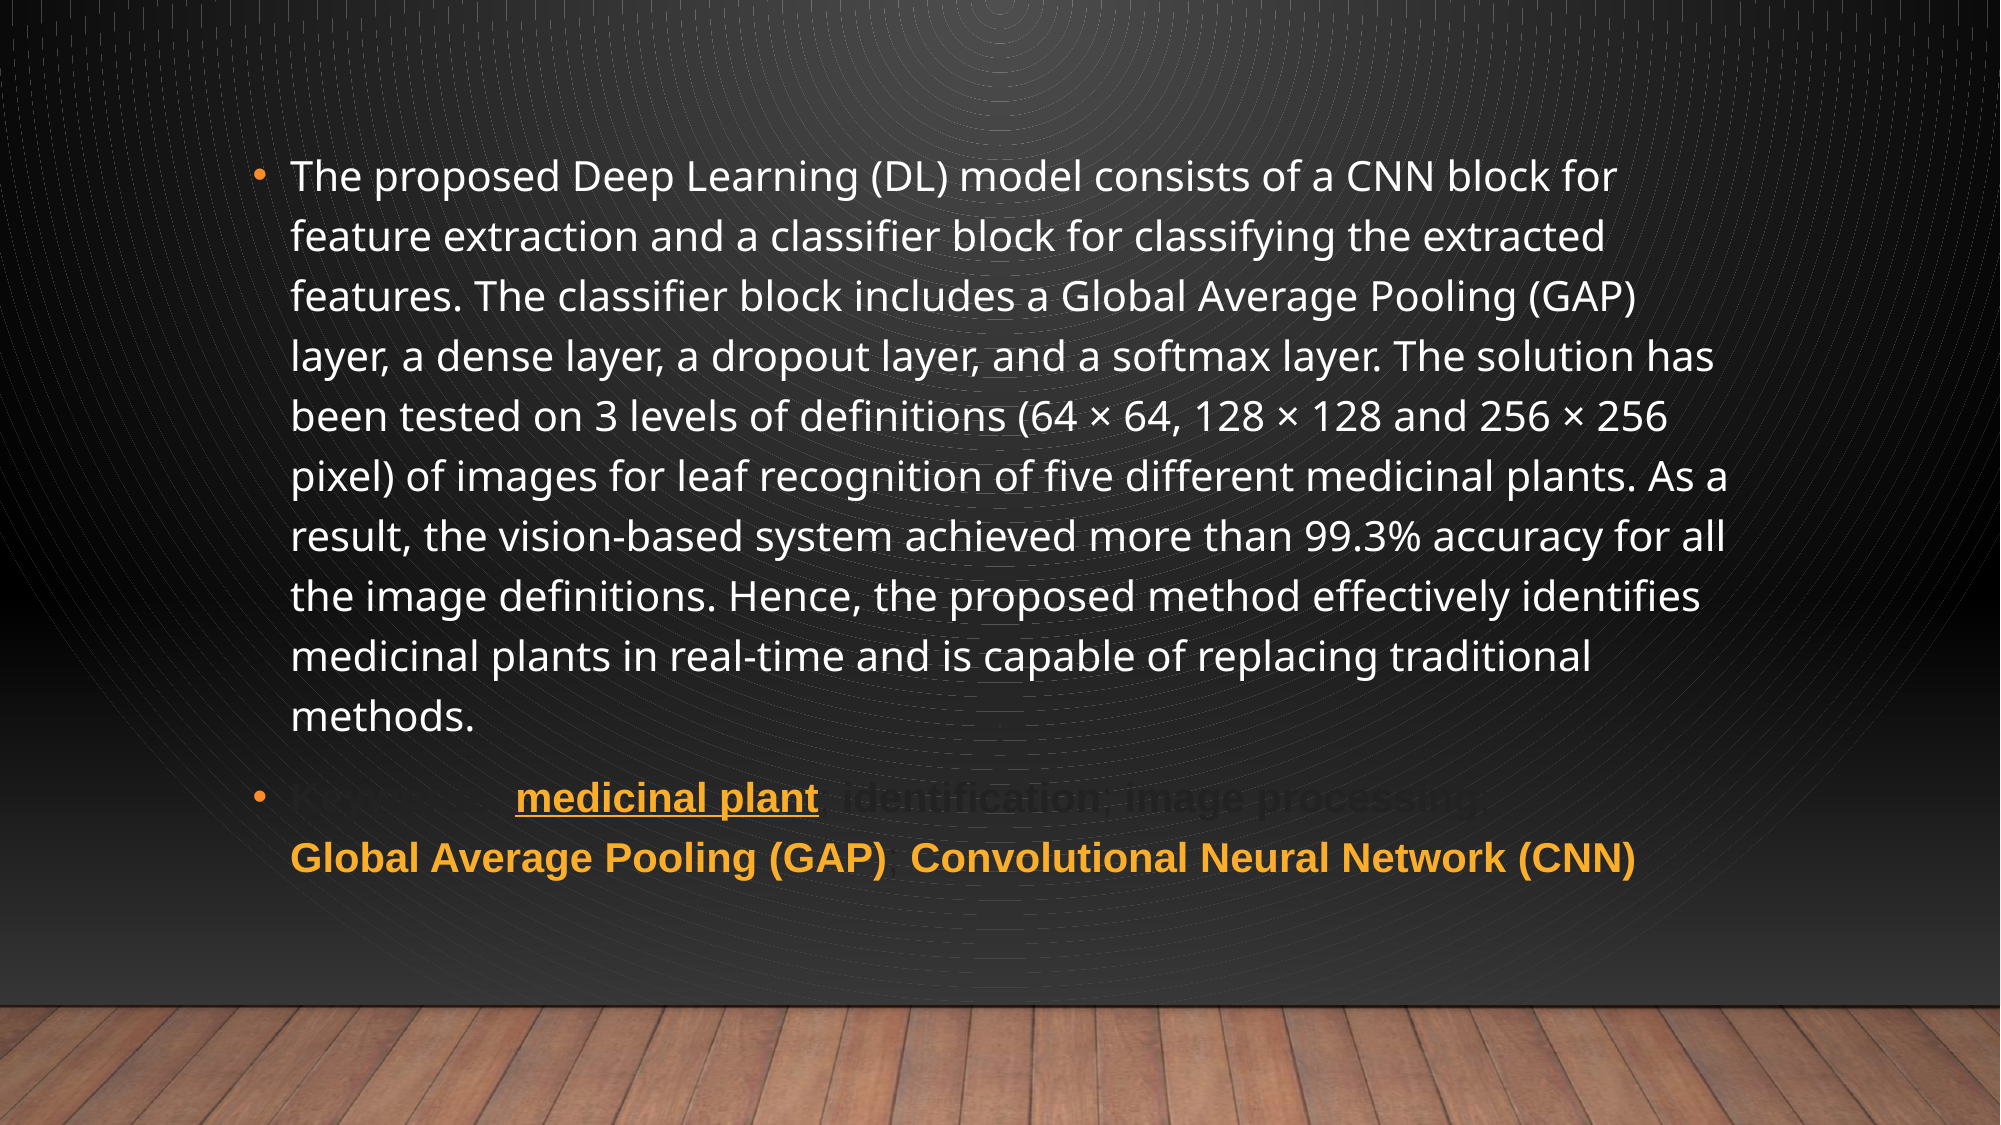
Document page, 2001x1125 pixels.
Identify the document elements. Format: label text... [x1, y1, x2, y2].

list The proposed Deep Learning (DL) model consists of a CNN block for feature extraction and a classifier block for classifying the extracted features. The classifier block includes a Global Average Pooling (GAP) layer, a dense layer, a dropout layer, and a softmax layer. The solution has been tested on 3 levels of definitions (64 × 64, 128 × 128 and 256 × 256 pixel) of images for leaf recognition of five different medicinal plants. As a result, the vision-based system achieved more than 99.3% accuracy for all the image definitions. Hence, the proposed method effectively identifies medicinal plants in real-time and is capable of replacing traditional methods. Keywords: medicinal plant; identification; image processing; Global Average Pooling (GAP); Convolutional Neural Network (CNN) [237, 131, 1762, 908]
picture [0, 1005, 2000, 1125]
